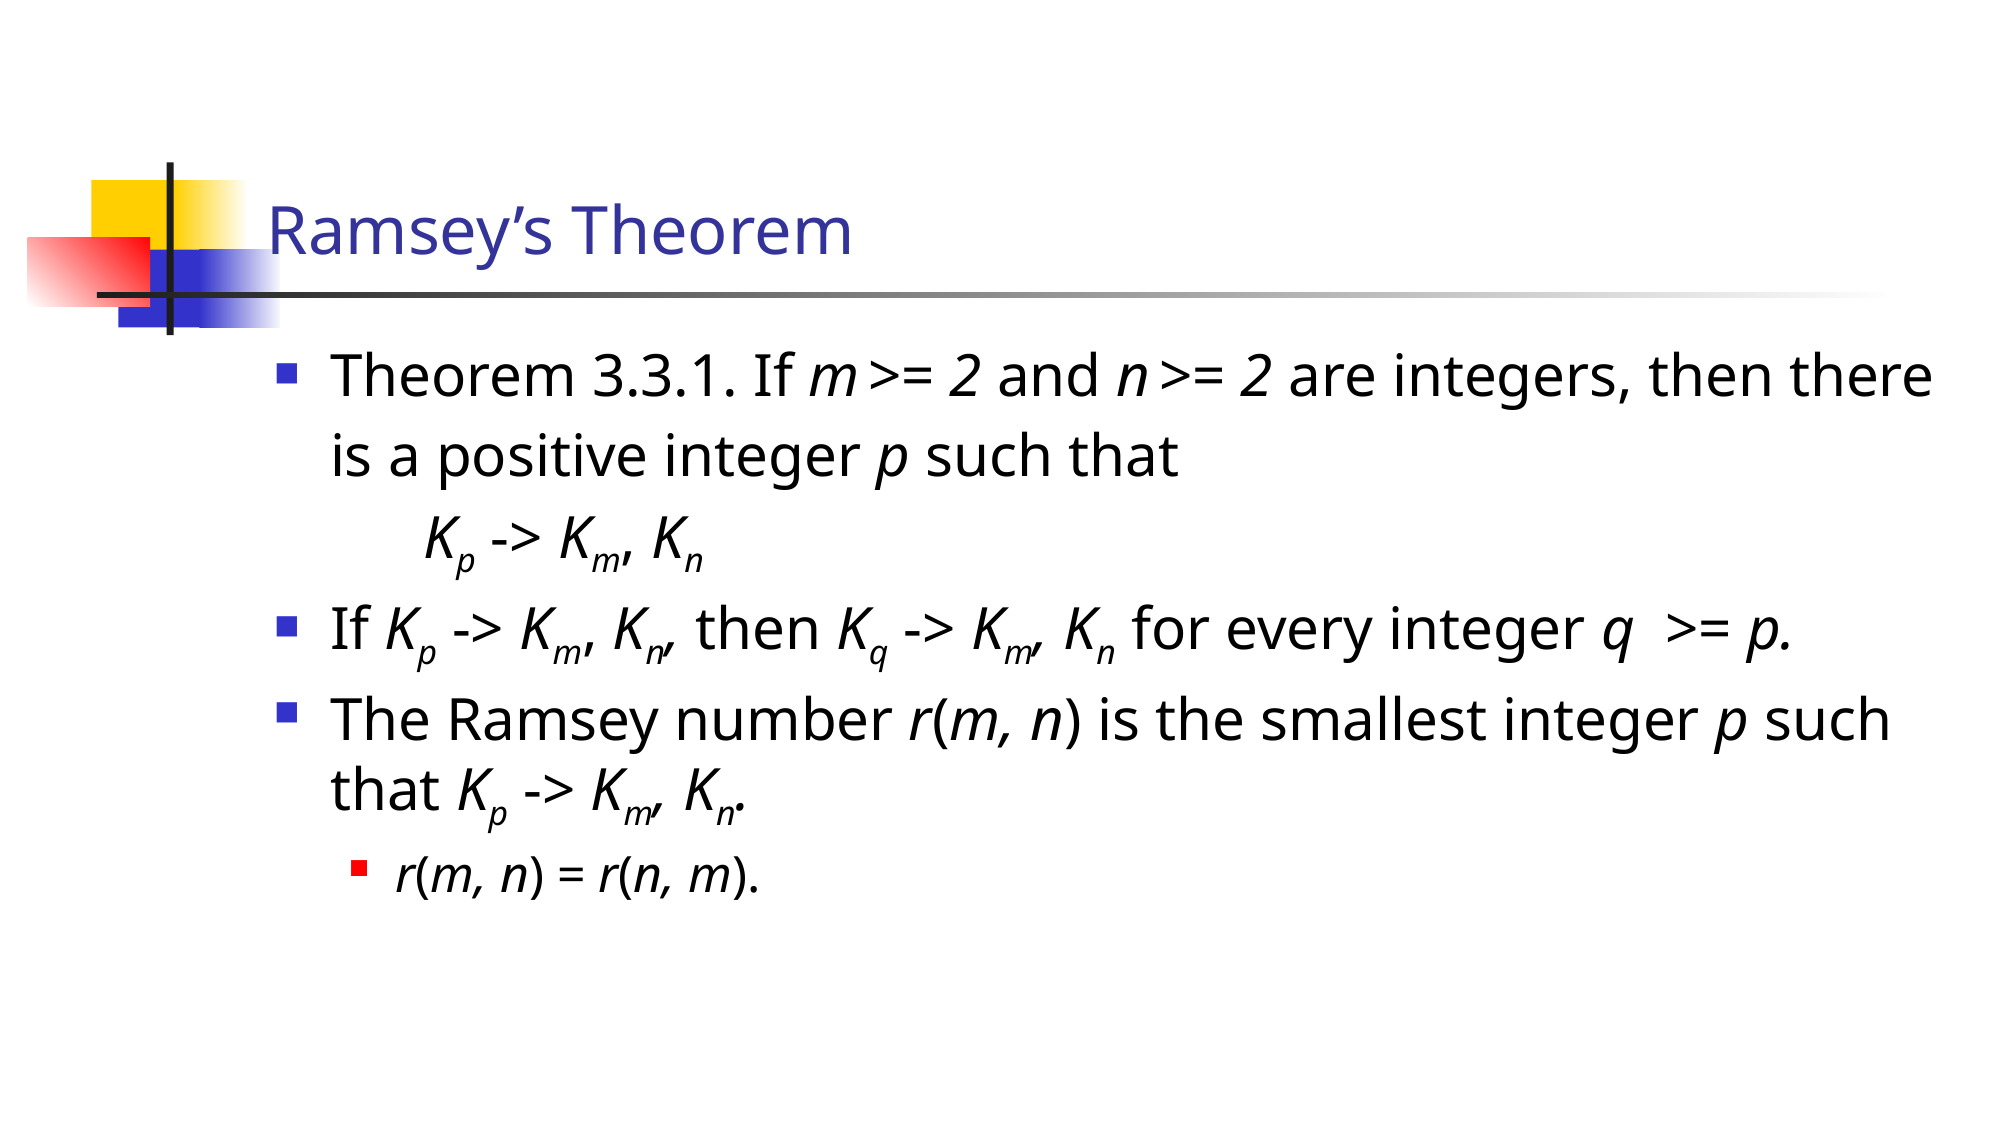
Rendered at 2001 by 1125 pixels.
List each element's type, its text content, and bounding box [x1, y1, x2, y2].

list Theorem 3.3.1. If m >= 2 and n >= 2 are integers, then there is a positive integer p such that Kp -> Km, Kn If Kp -> Km, Kn, then Kq -> Km, Kn for every integer q >= p. The Ramsey number r(m, n) is the smallest integer p such that Kp -> Km, Kn. r(m, n) = r(n, m). [258, 331, 1959, 1006]
title Ramsey’s Theorem [251, 35, 1957, 275]
